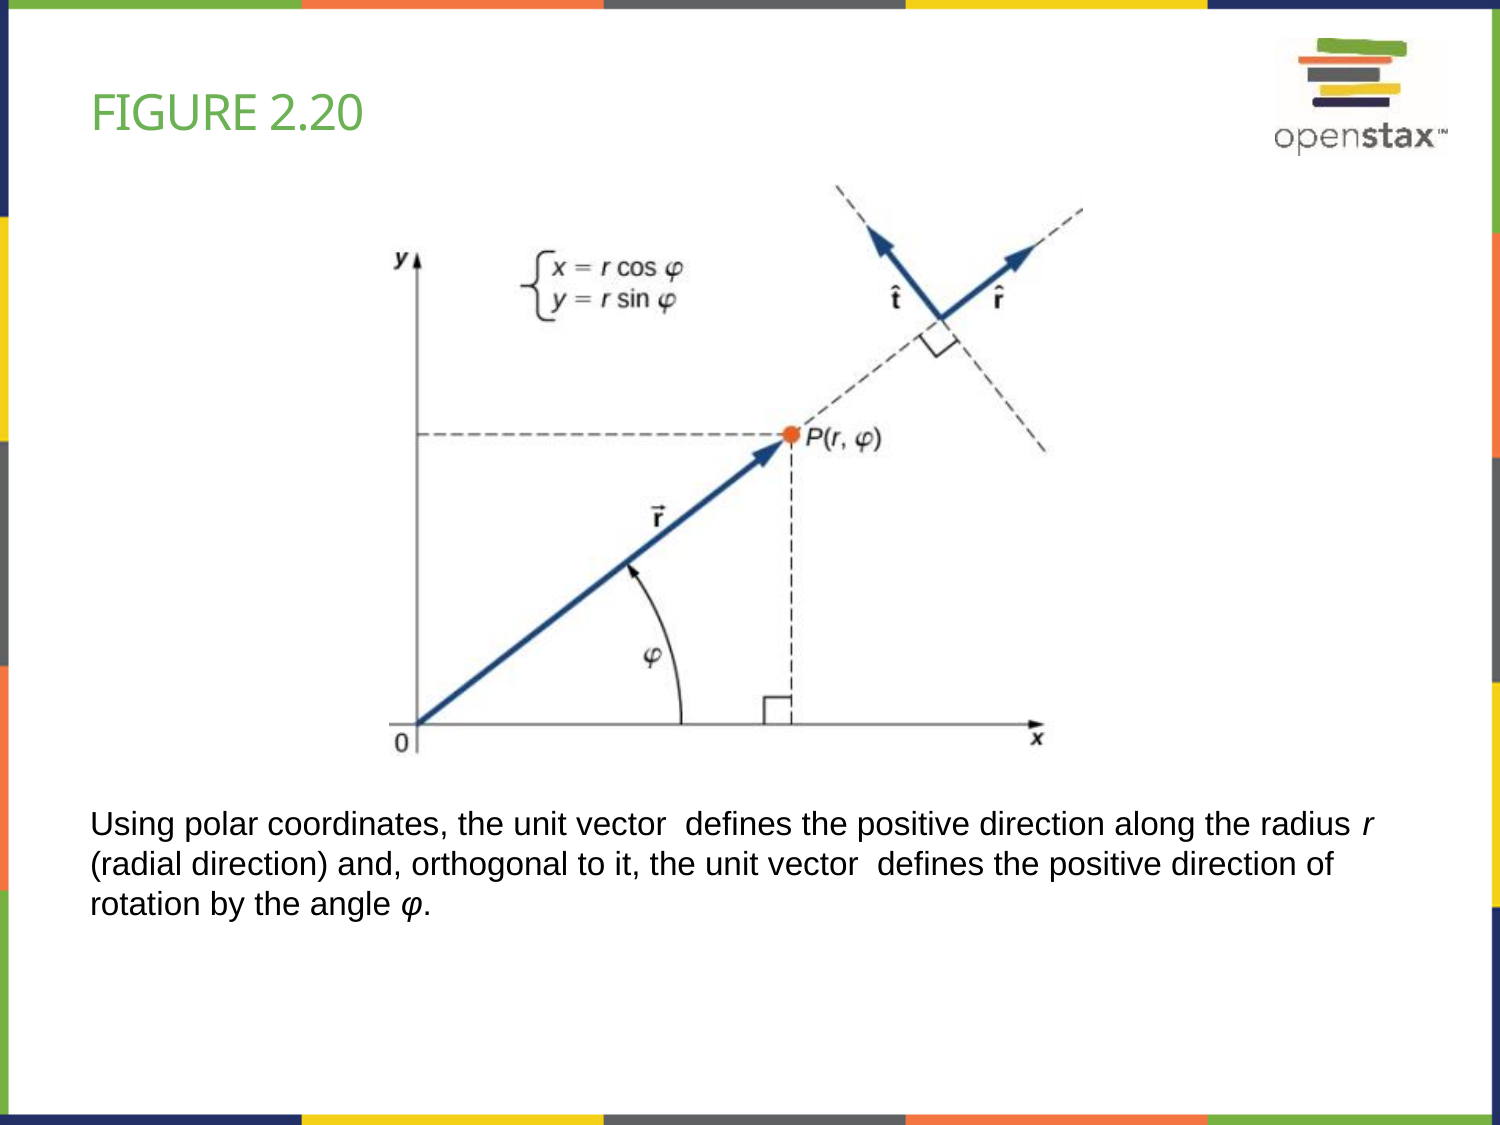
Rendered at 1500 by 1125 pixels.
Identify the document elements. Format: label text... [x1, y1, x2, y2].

title Figure 2.20 [75, 39, 1274, 148]
picture [0, 0, 1500, 1125]
